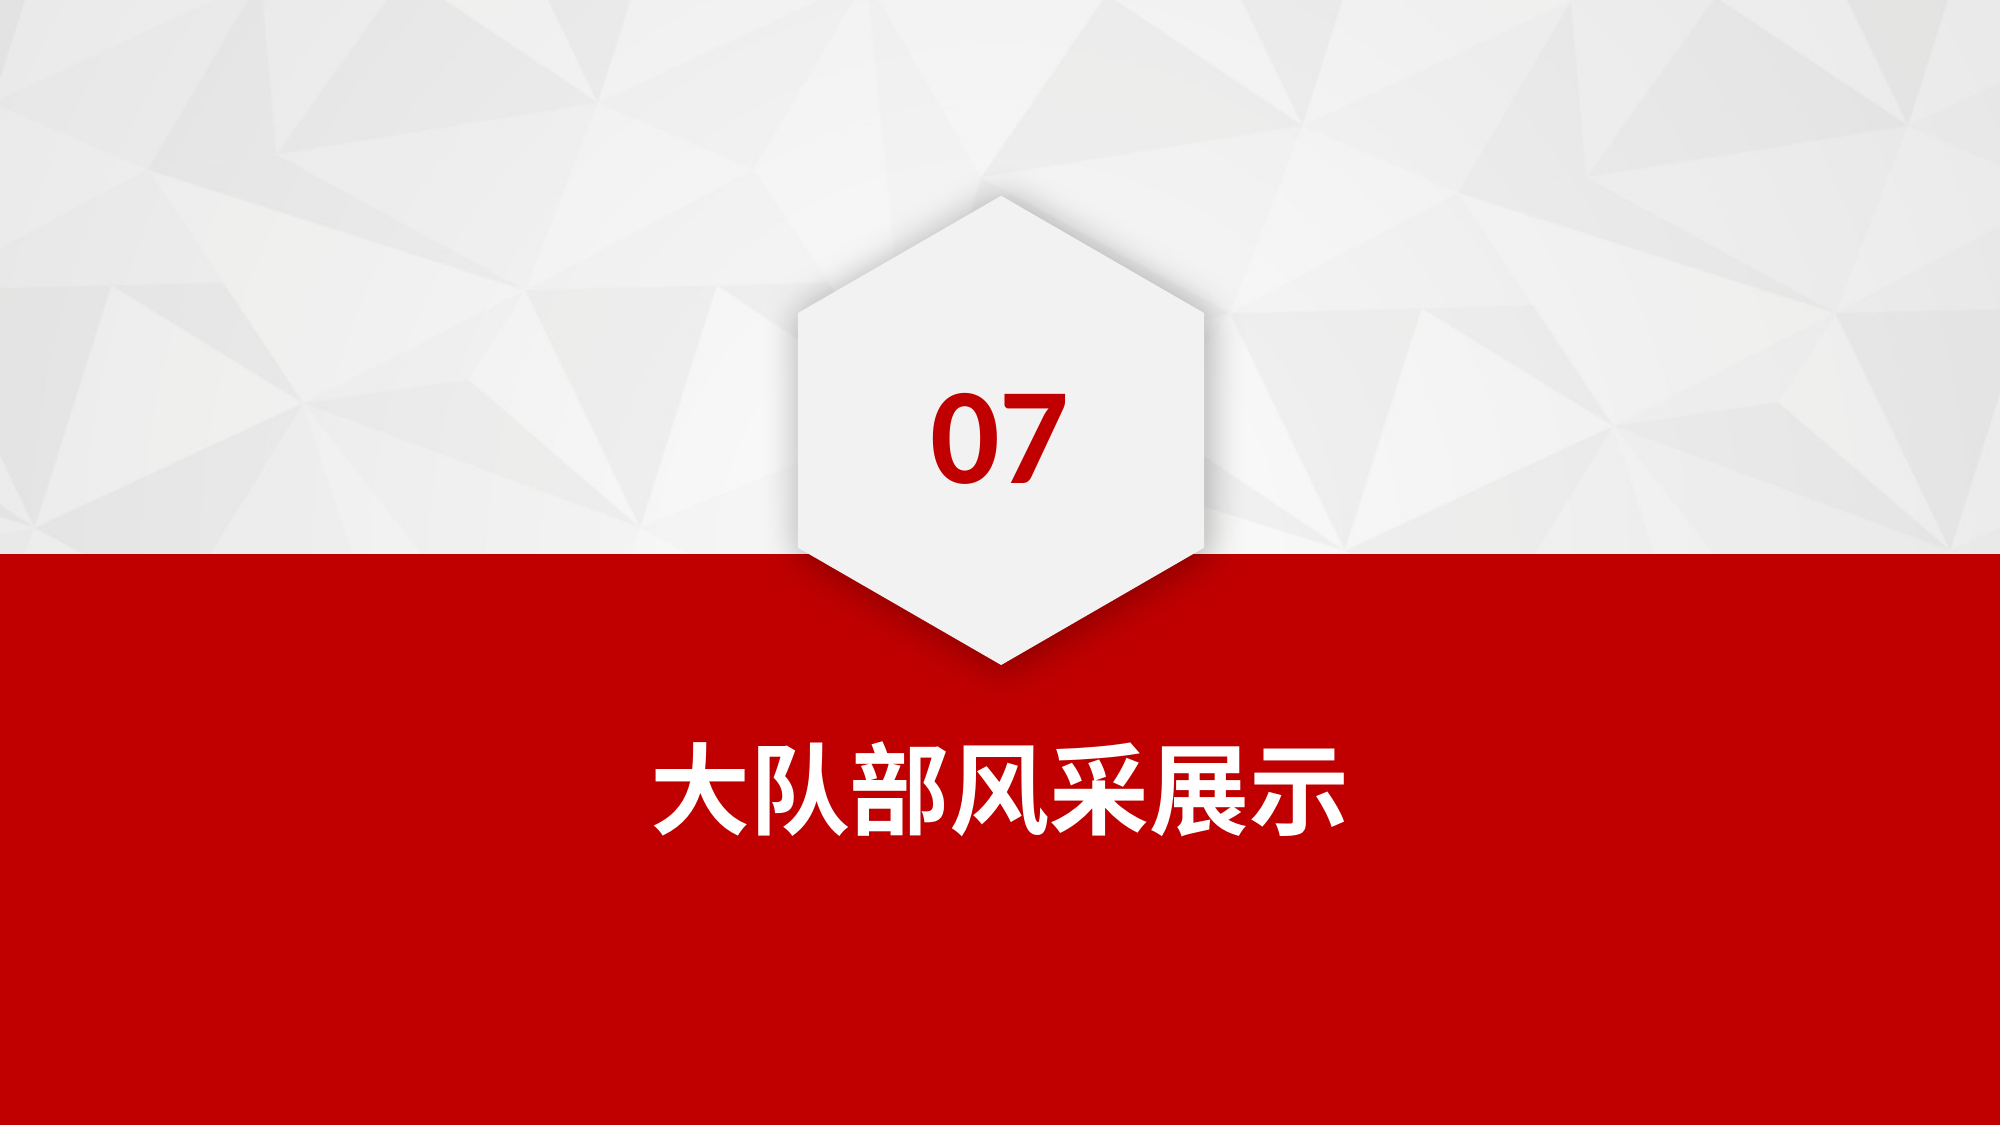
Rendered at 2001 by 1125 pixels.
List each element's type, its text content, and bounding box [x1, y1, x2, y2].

text_box [0, 552, 2000, 1125]
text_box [797, 195, 1205, 666]
picture [0, 0, 2000, 552]
text_box 大队部风采展示 [105, 667, 1895, 907]
